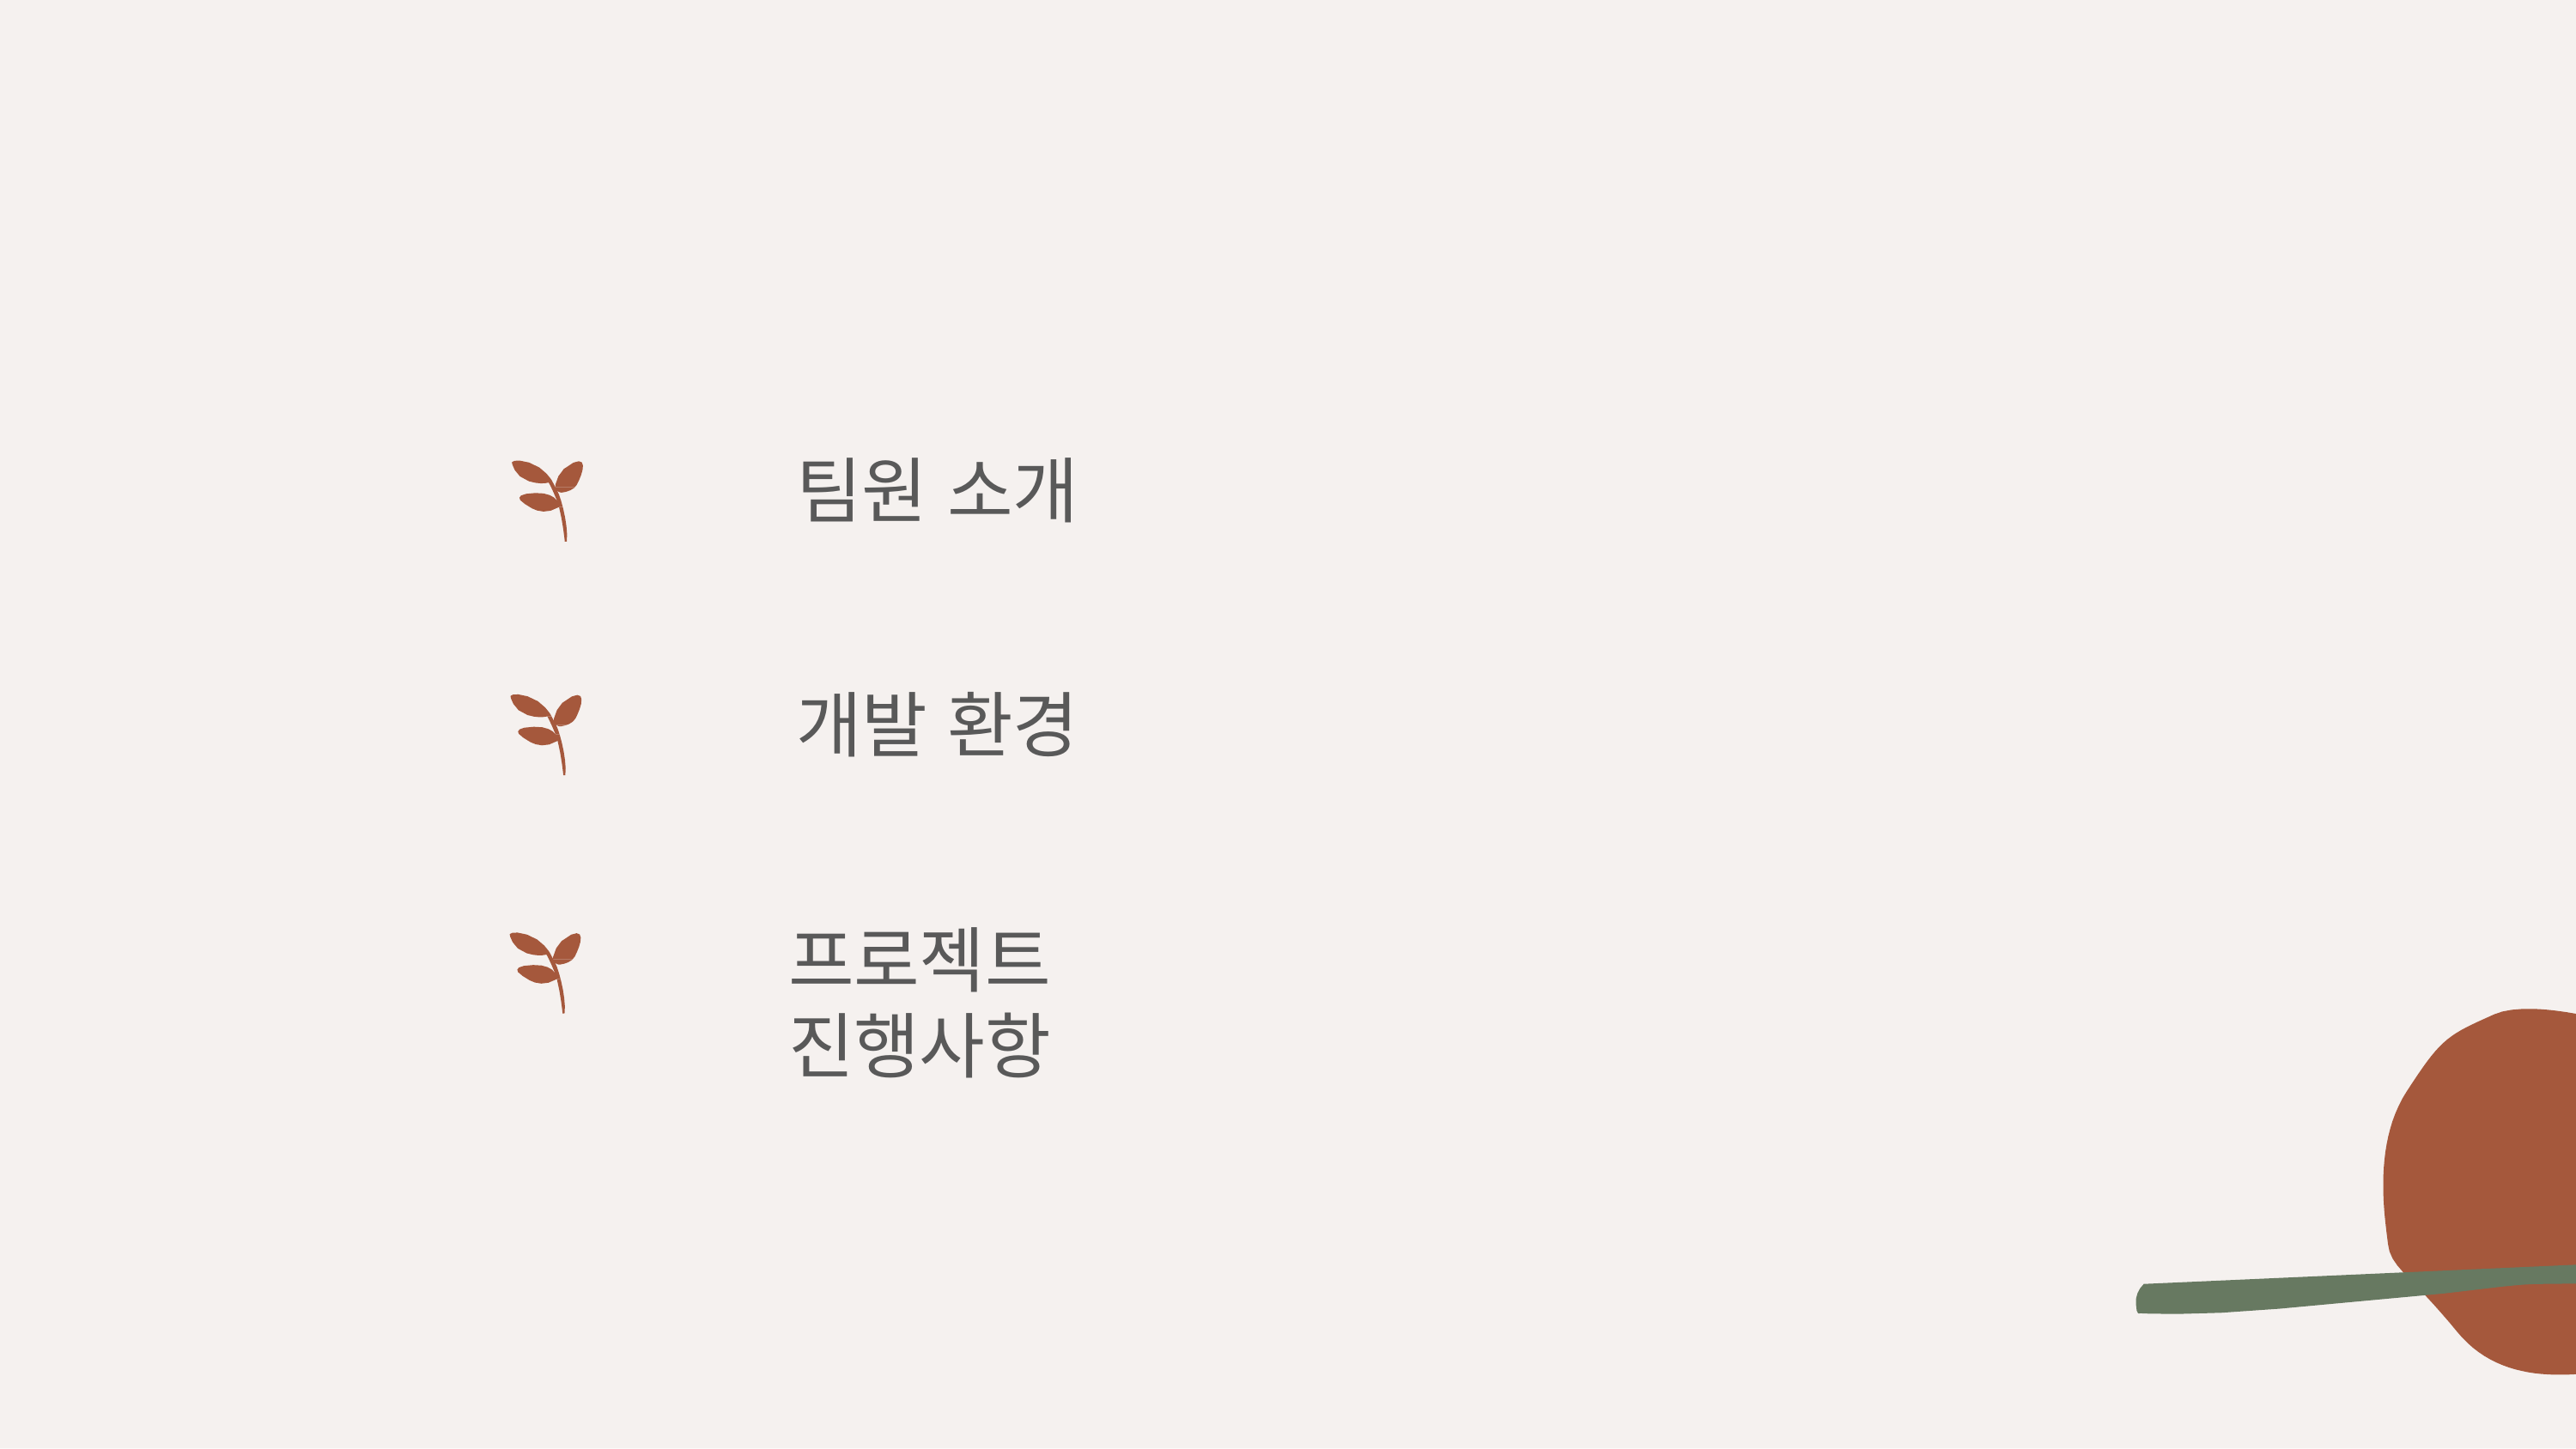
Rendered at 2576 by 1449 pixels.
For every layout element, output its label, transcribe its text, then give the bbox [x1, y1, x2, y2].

text_box 팀원 소개 [783, 439, 1331, 538]
text_box 개발 환경 [783, 674, 1331, 773]
text_box 프로젝트 진행사항 [775, 908, 1323, 1094]
text_box [510, 694, 582, 776]
text_box [509, 932, 581, 1014]
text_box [2136, 1008, 2576, 1375]
text_box [512, 460, 583, 542]
